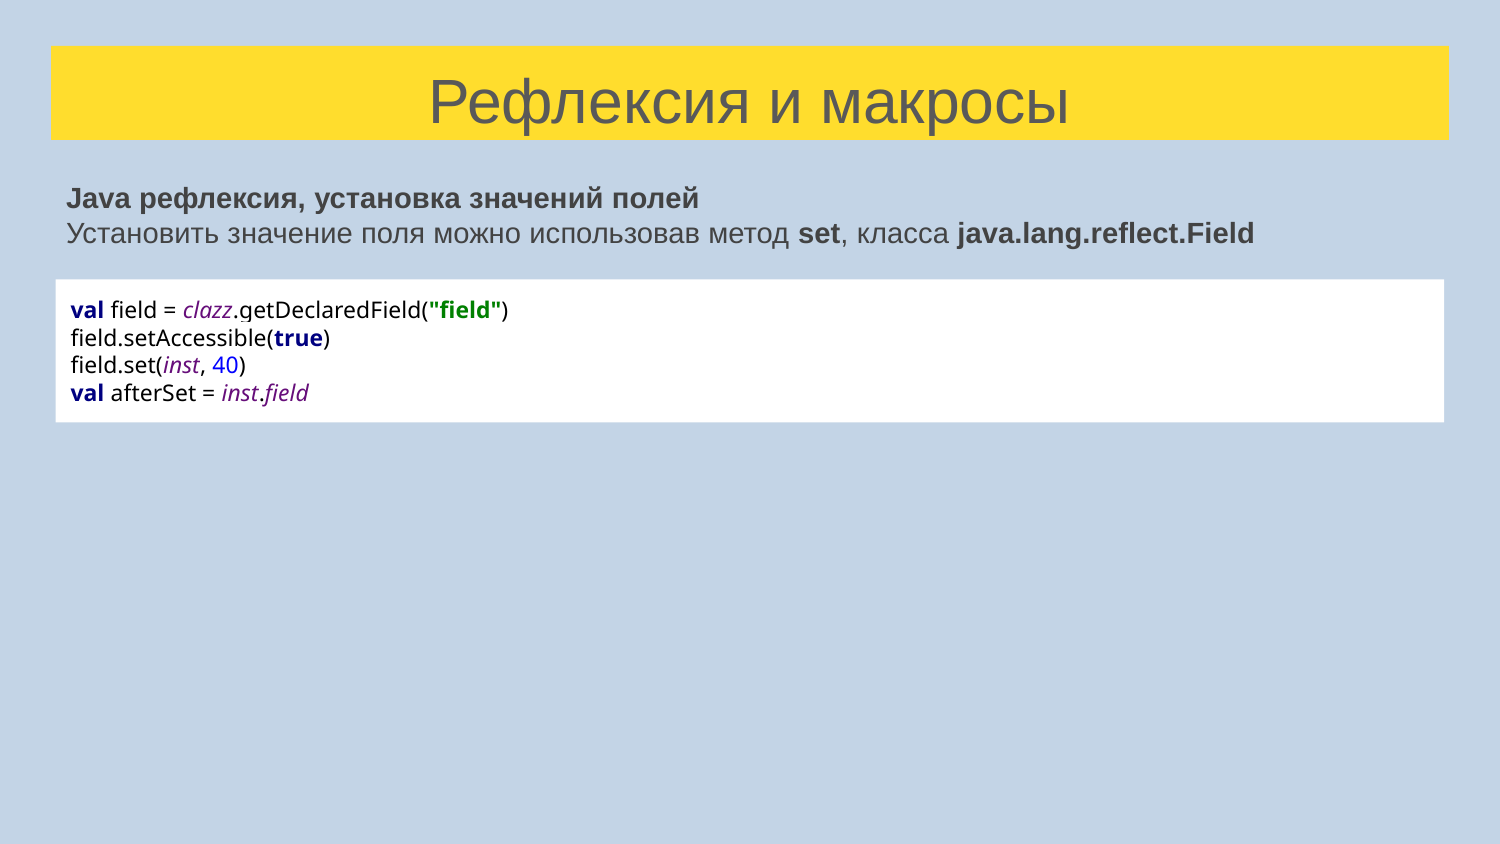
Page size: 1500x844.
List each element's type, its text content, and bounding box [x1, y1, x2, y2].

list Java рефлексия, установка значений полей Установить значение поля можно использовав метод set, класса java.lang.reflect.Field [51, 164, 1449, 272]
title Рефлексия и макросы [51, 45, 1449, 140]
text_box val field = clazz.getDeclaredField("field") field.setAccessible(true) field.set(inst, 40) val afterSet = inst.field [55, 279, 1445, 423]
